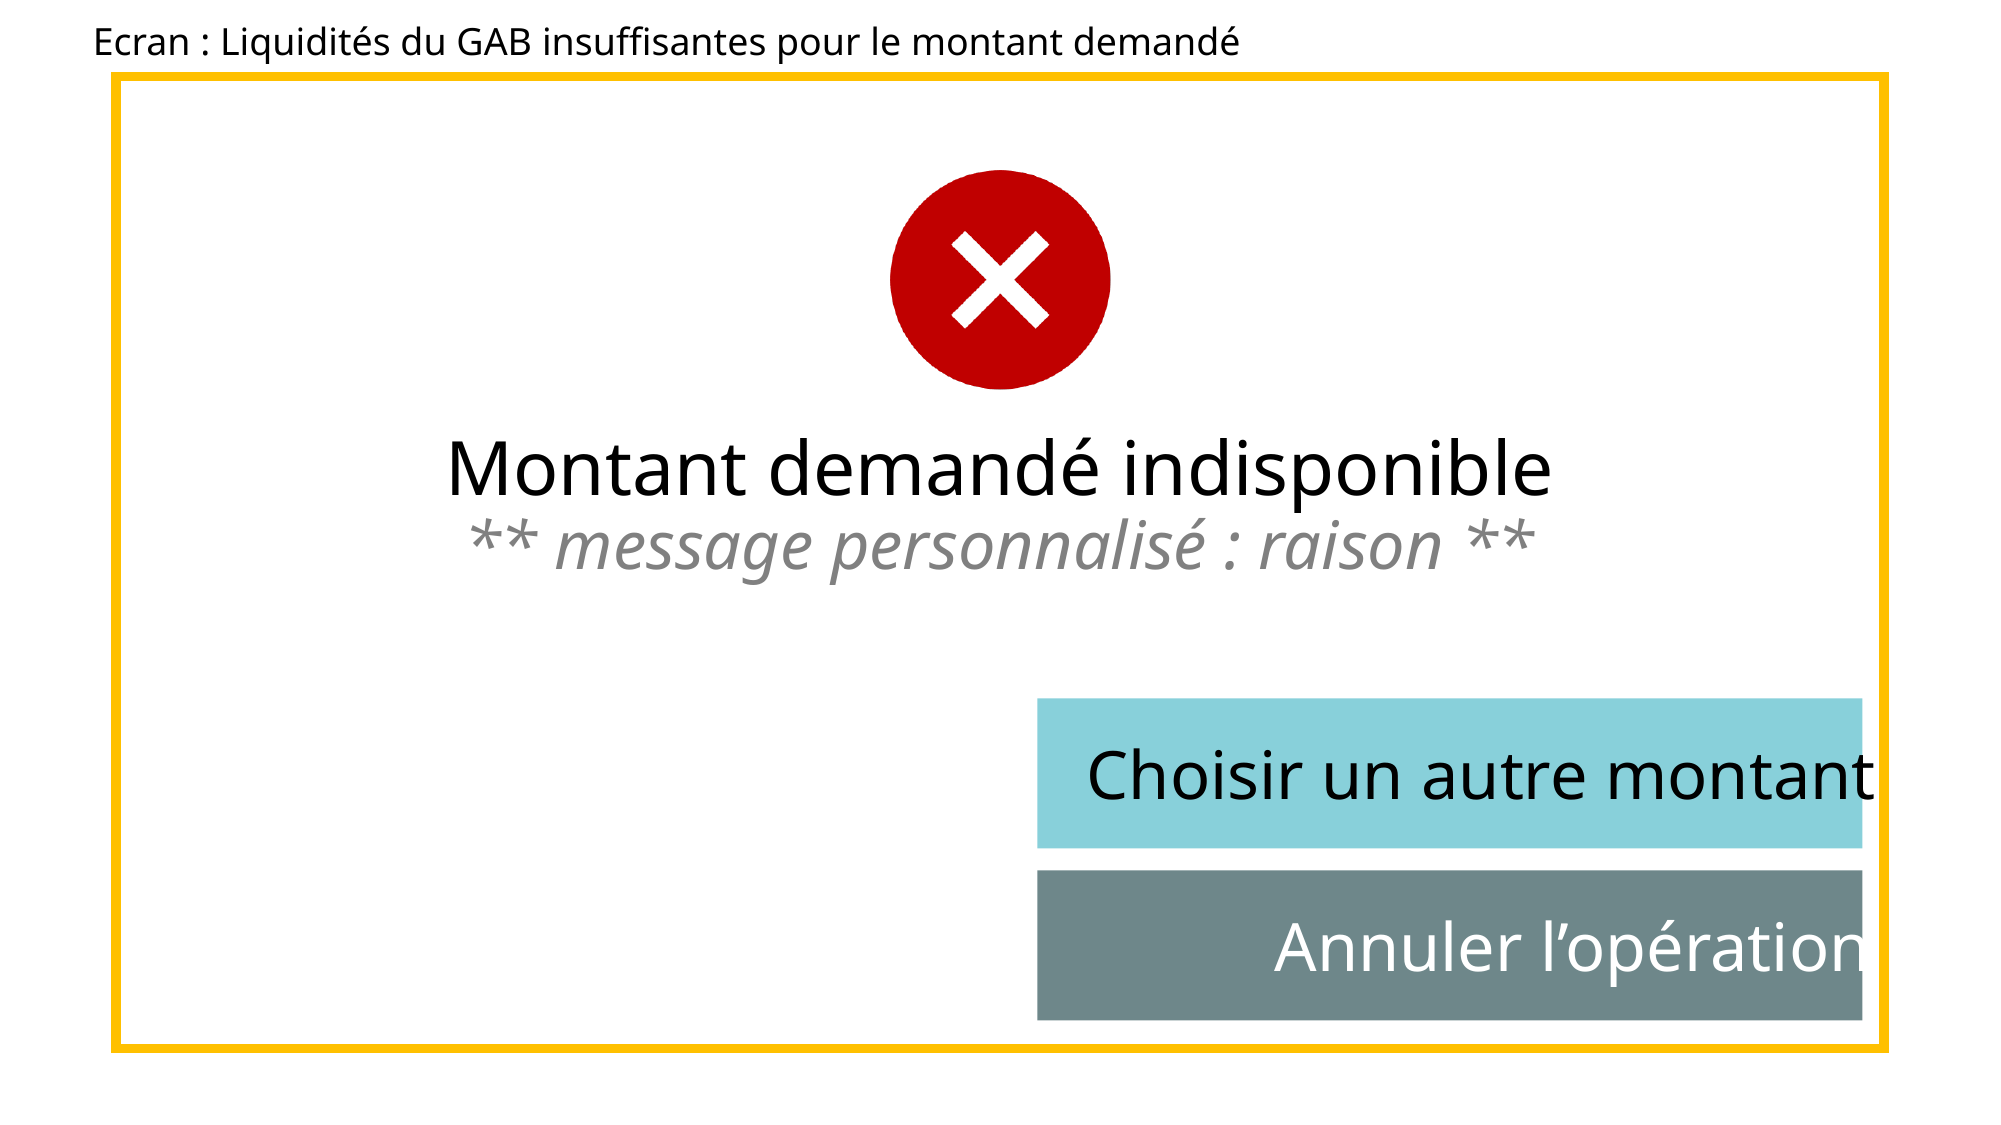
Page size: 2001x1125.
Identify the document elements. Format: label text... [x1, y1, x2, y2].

text_box [1036, 697, 1863, 849]
text_box Ecran : Liquidités du GAB insuffisantes pour le montant demandé [78, 10, 1257, 71]
text_box Annuler l’opération [1259, 897, 1887, 993]
text_box [1036, 869, 1863, 1021]
text_box Choisir un autre montant [1072, 725, 1892, 821]
picture [861, 141, 1139, 418]
text_box [115, 75, 1885, 1050]
title Montant demandé indisponible ** message personnalisé : raison ** [137, 398, 1863, 617]
